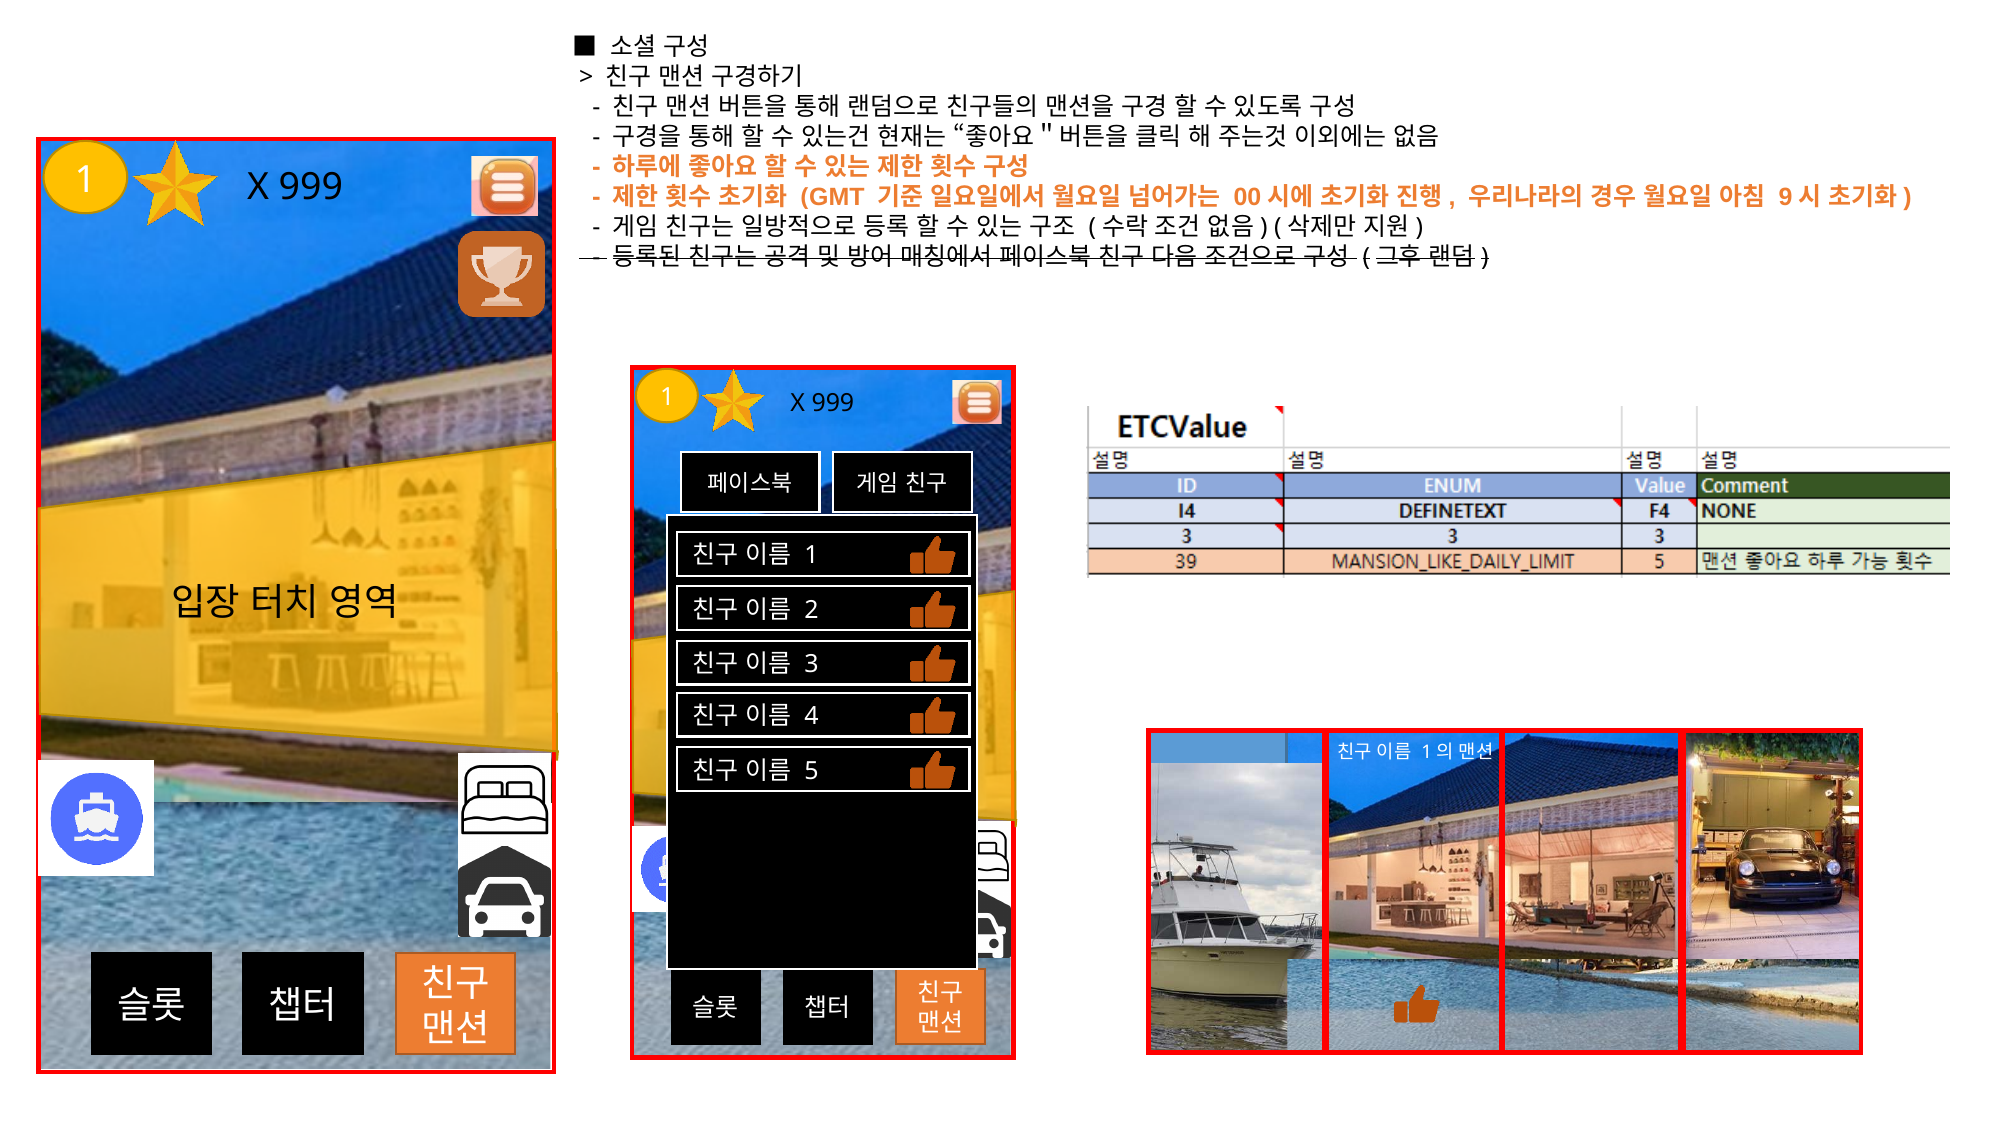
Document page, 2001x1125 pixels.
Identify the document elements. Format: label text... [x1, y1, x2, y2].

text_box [631, 367, 1017, 1058]
picture [909, 692, 956, 739]
text_box [1148, 730, 1254, 762]
picture [909, 746, 956, 793]
text_box ■ 소셜 구성 > 친구 맨션 구경하기 - 친구 맨션 버튼을 통해 랜덤으로 친구들의 맨션을 구경 할 수 있도록 구성 - 구경을 통해 할 수 있는건 현재는 “좋아요＂버튼을 클릭 해 주는것 이외에는 없음 - 하루에 좋아요 할 수 있는 제한 횟수 구성 - 제한 횟수 초기화 (GMT 기준 일요일에서 월요일 넘어가는 00시에 초기화 진행, 우리나라의 경우 월요일 아침 9시 초기화) - 게임 친구는 일방적으로 등록 할 수 있는 구조 (수락 조건 없음) (삭제만 지원) - 등록된 친구는 공격 및 방어 매칭에서 페이스북 친구 다음 조건으로 구성 (그후 랜덤) [407, 23, 1968, 278]
picture [37, 140, 555, 1069]
picture [909, 585, 956, 632]
picture [1147, 730, 1860, 1053]
picture [1086, 406, 1950, 578]
picture [909, 640, 956, 687]
picture [909, 531, 956, 578]
